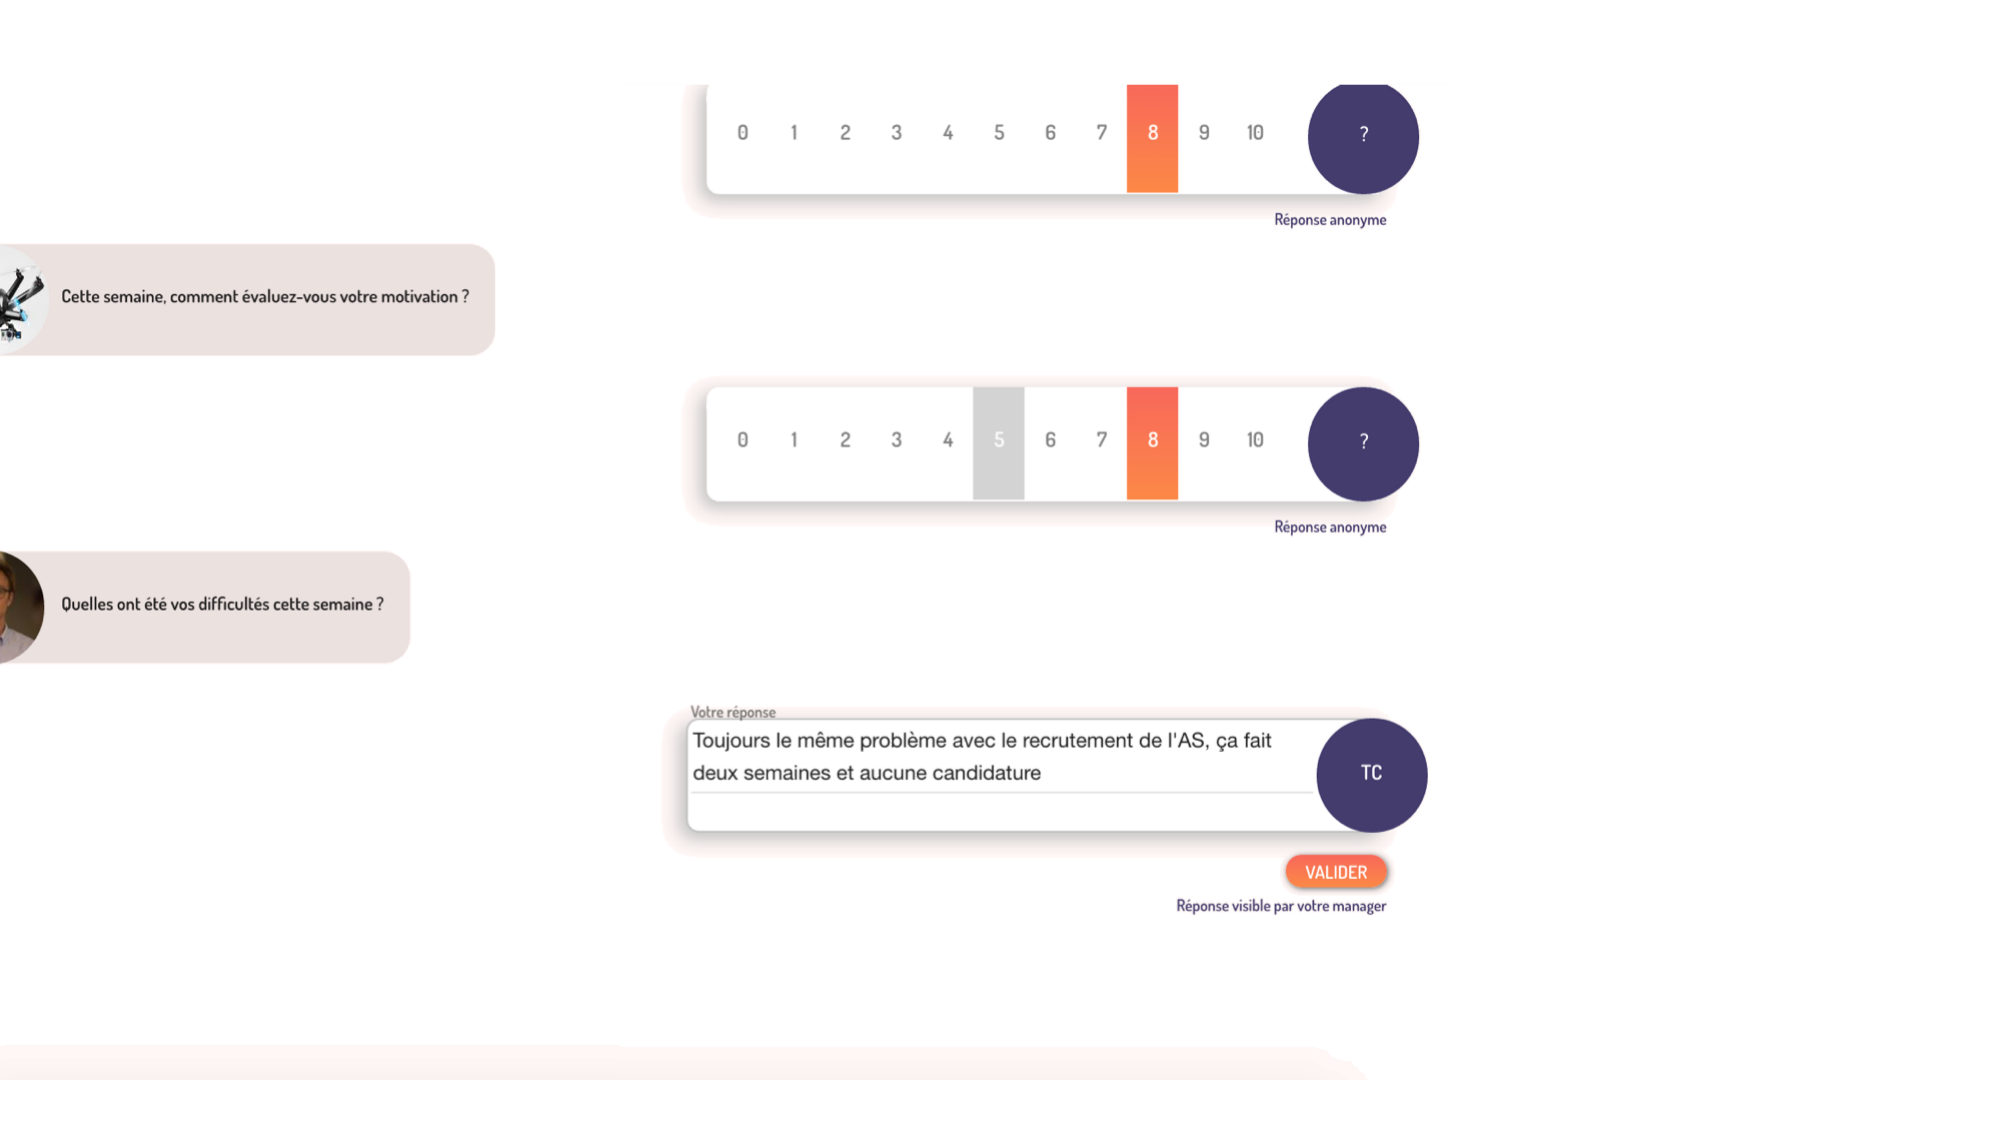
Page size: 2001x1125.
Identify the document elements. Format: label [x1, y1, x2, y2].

picture [0, 82, 1450, 1080]
